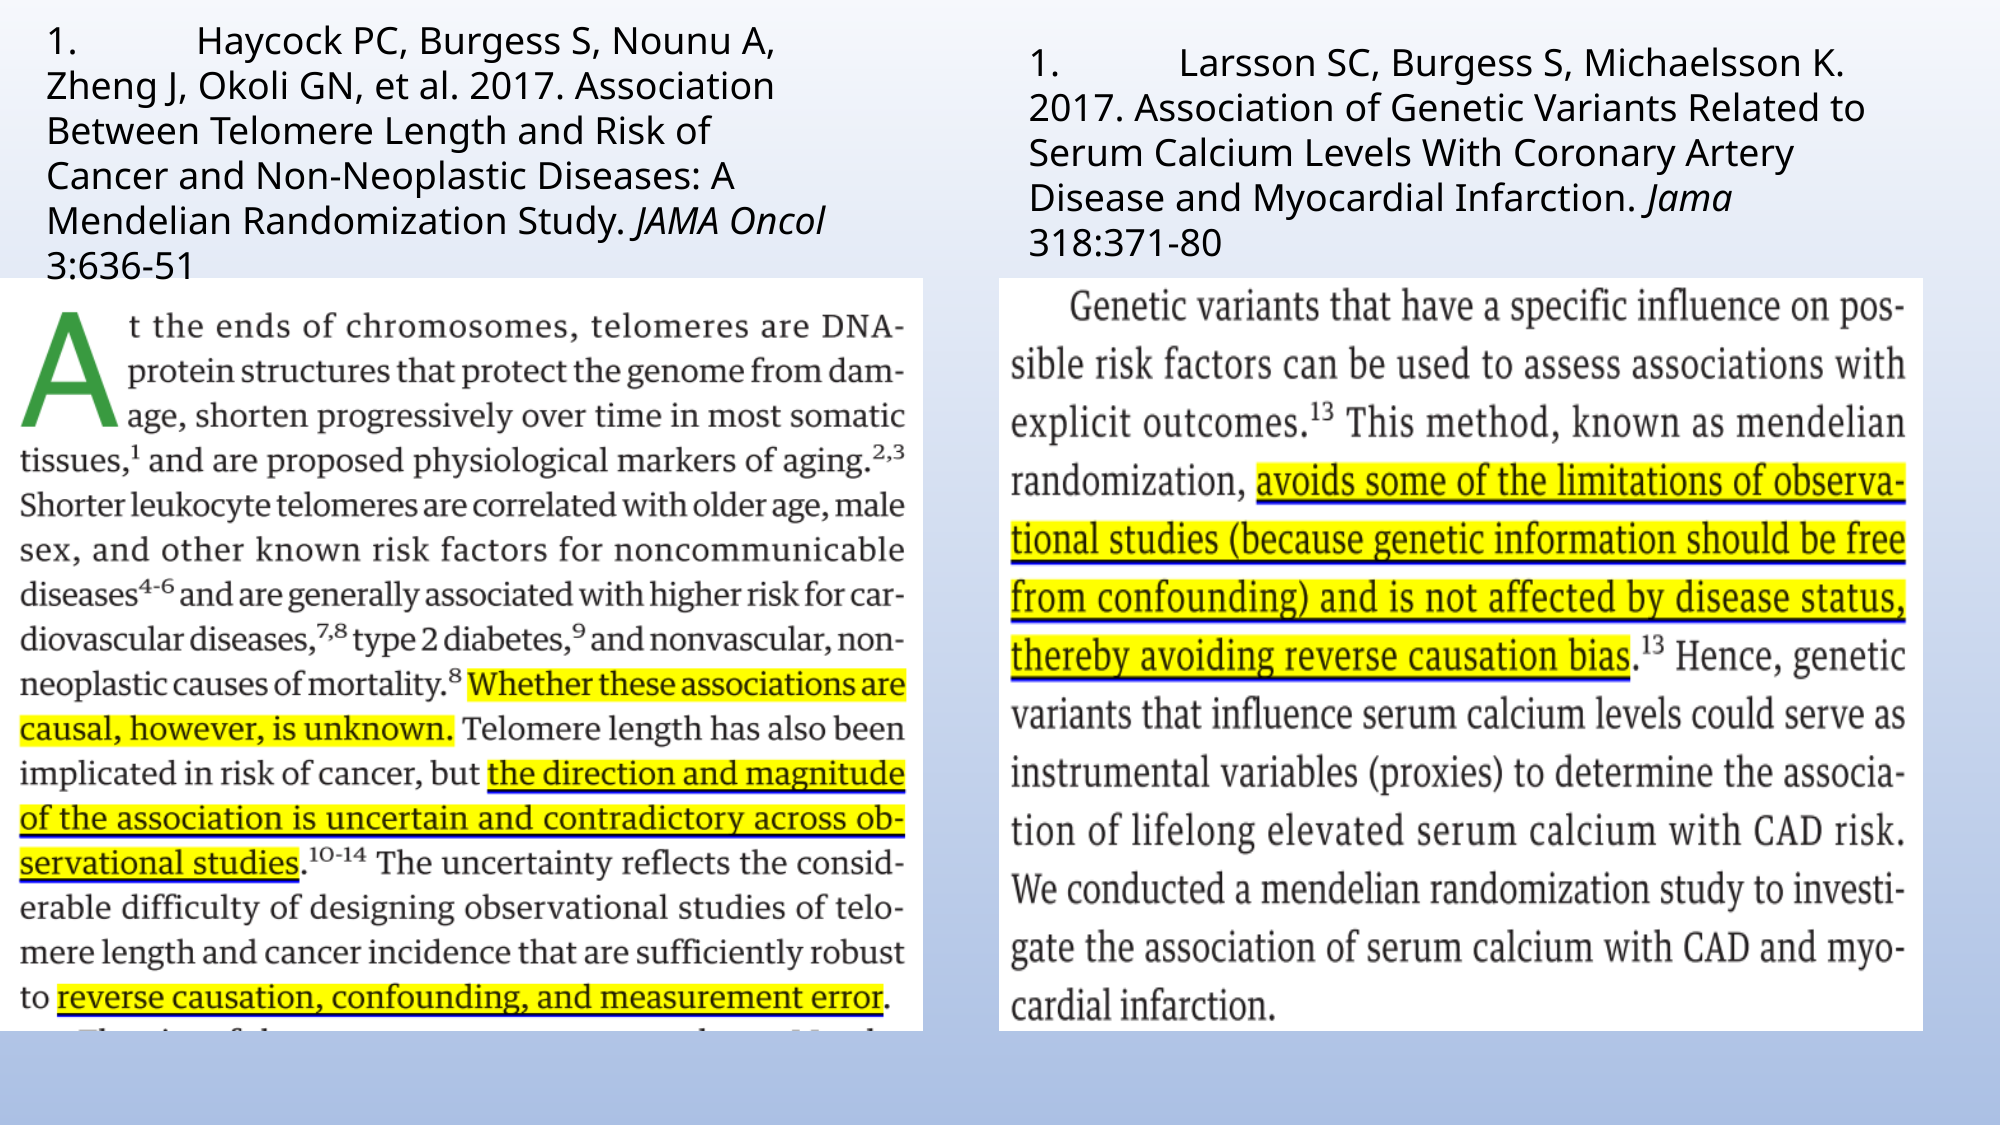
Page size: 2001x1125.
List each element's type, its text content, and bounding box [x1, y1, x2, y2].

picture [999, 278, 1923, 1031]
text_box 1. Haycock PC, Burgess S, Nounu A, Zheng J, Okoli GN, et al. 2017. Association Between Telomere Length and Risk of Cancer and Non-Neoplastic Diseases: A Mendelian Randomization Study. JAMA Oncol 3:636-51 [31, 9, 852, 278]
text_box 1. Larsson SC, Burgess S, Michaelsson K. 2017. Association of Genetic Variants Related to Serum Calcium Levels With Coronary Artery Disease and Myocardial Infarction. Jama 318:371-80 [1014, 32, 1885, 278]
picture [0, 278, 923, 1031]
